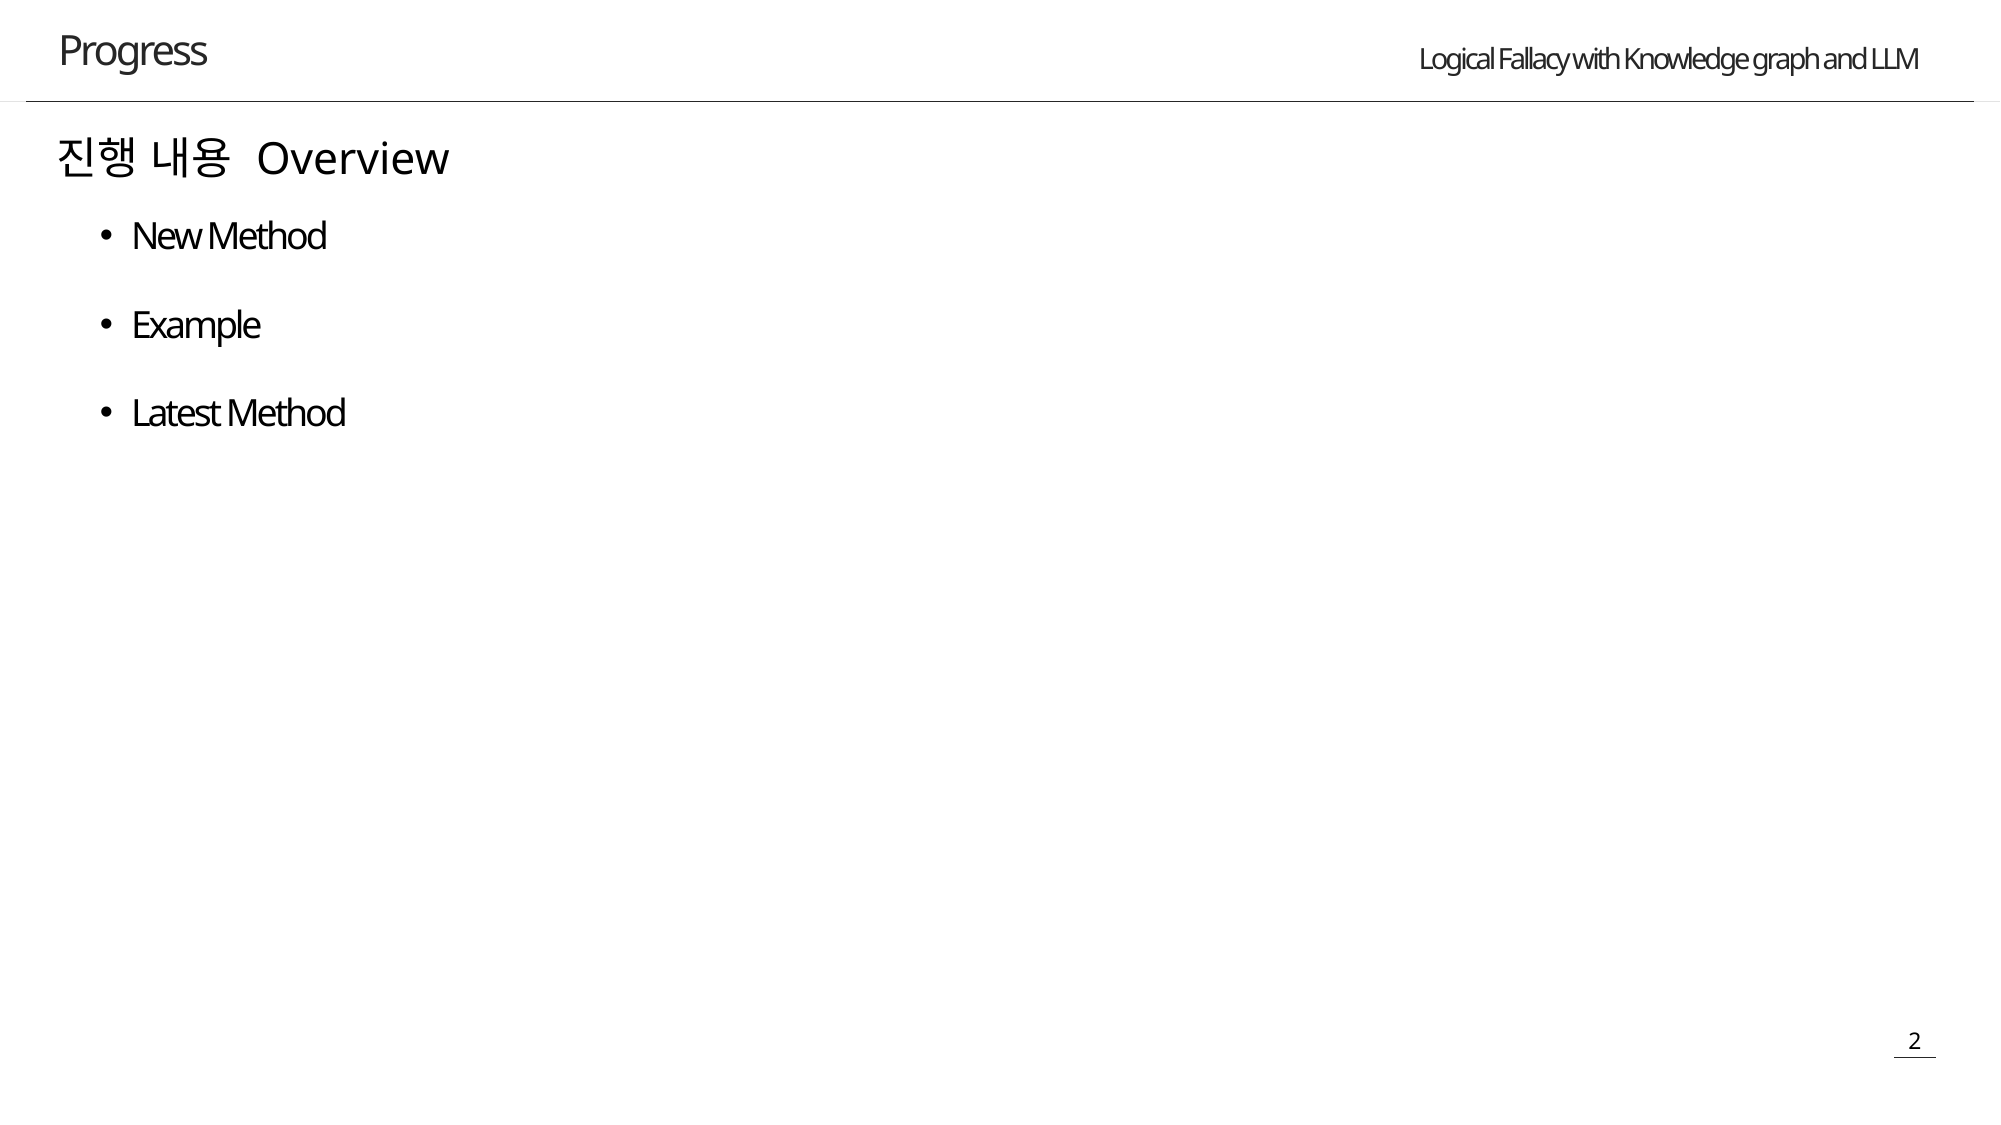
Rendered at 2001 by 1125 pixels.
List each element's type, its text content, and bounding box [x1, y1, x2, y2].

text_box New Method Example Latest Method [85, 182, 1975, 674]
text_box 진행 내용 Overview [41, 122, 771, 191]
list Progress [43, 0, 958, 93]
